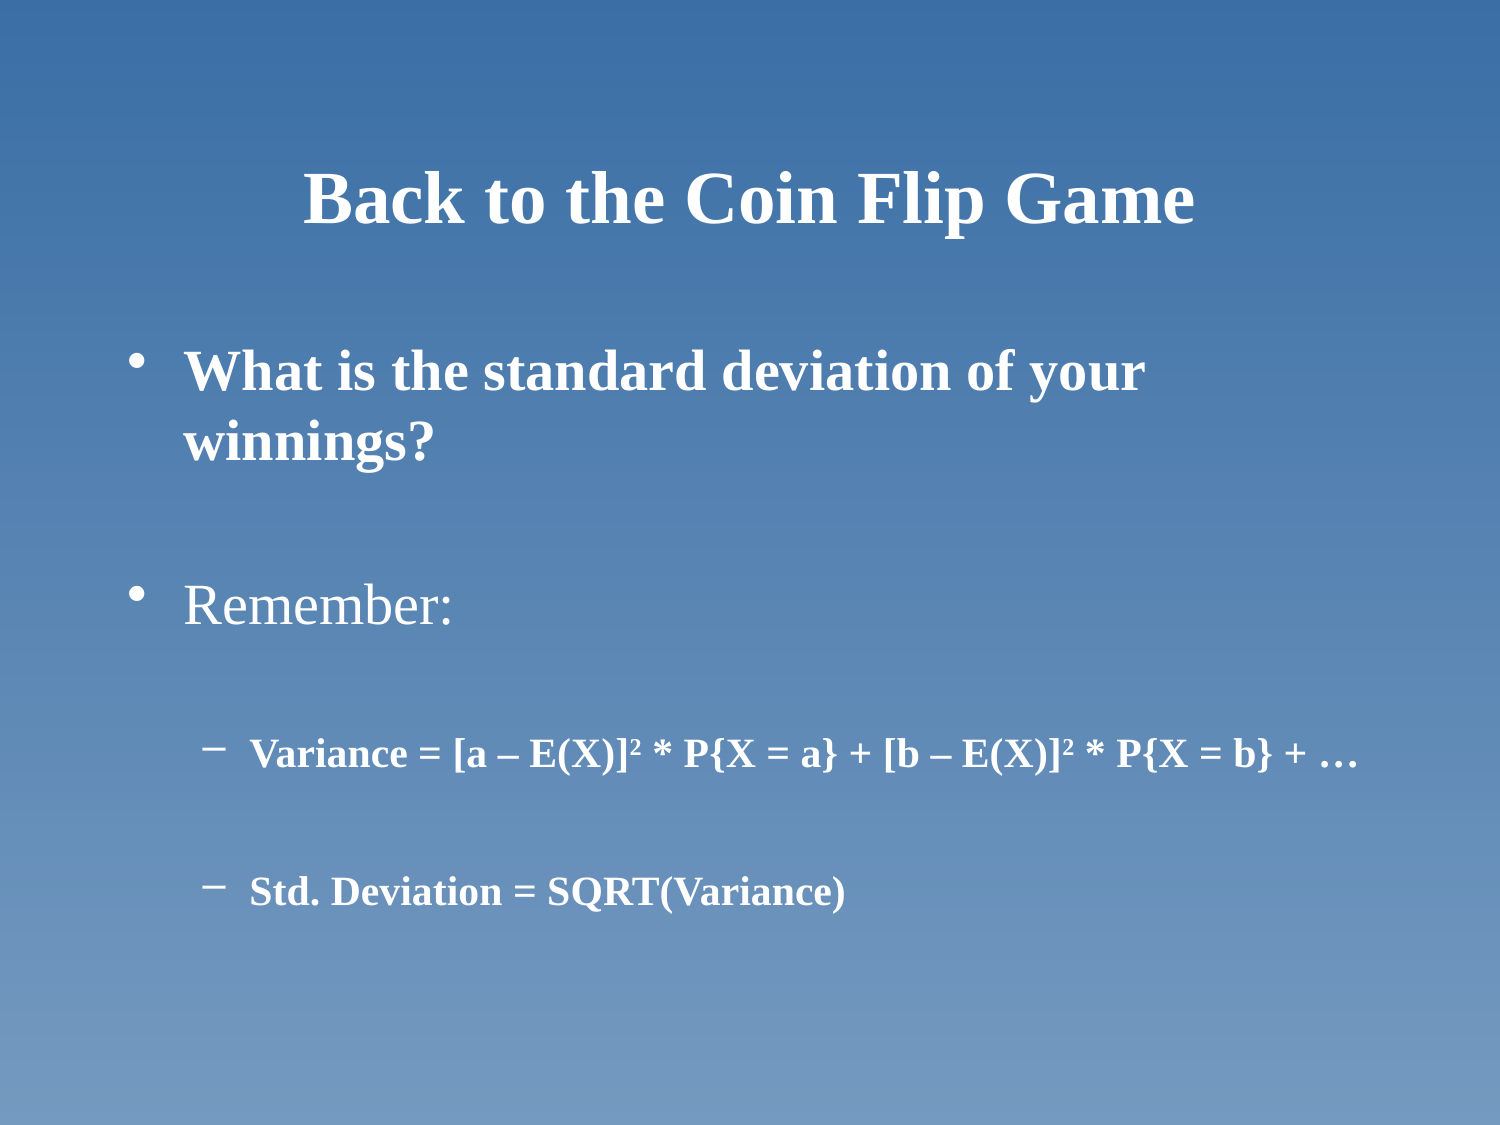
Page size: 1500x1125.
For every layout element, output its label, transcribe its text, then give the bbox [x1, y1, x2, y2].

list What is the standard deviation of your winnings? Remember: Variance = [a – E(X)]2 * P{X = a} + [b – E(X)]2 * P{X = b} + … Std. Deviation = SQRT(Variance) [112, 324, 1388, 1001]
title Back to the Coin Flip Game [112, 99, 1388, 288]
